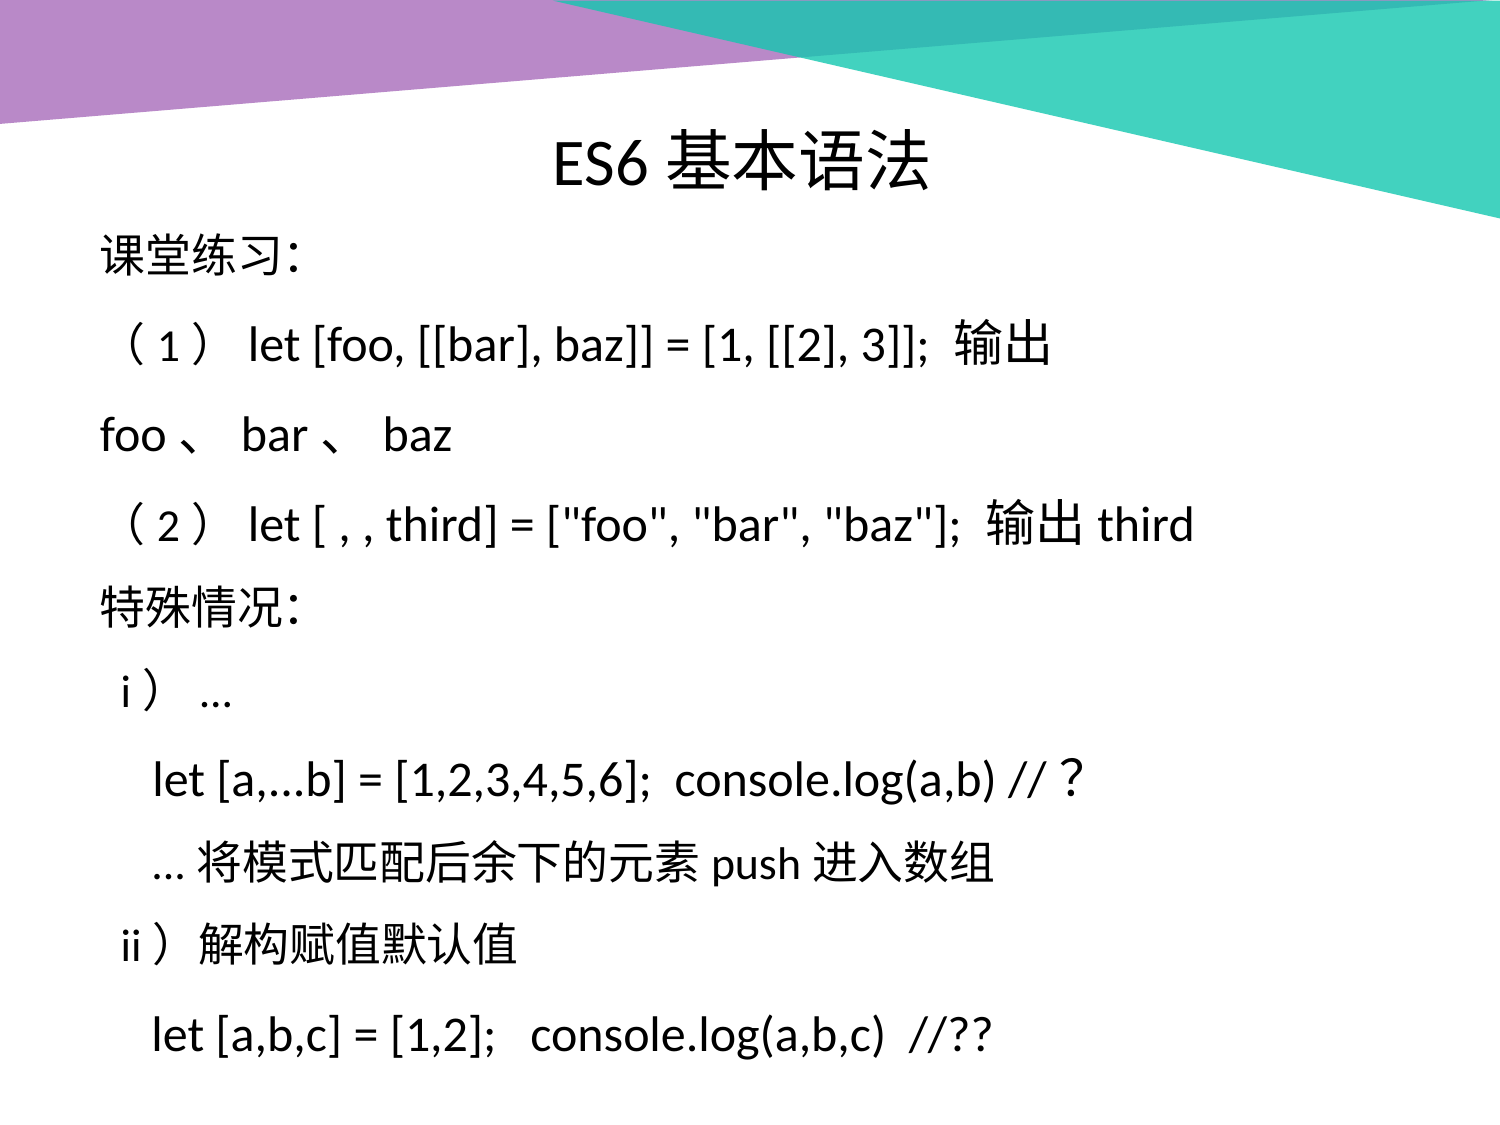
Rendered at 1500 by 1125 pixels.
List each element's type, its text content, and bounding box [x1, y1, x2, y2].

text_box ES6基本语法 课堂练习： （1）let [foo, [[bar], baz]] = [1, [[2], 3]]; 输出foo、bar、baz （2）let [ , , third] = ["foo", "bar", "baz"]; 输出third 特殊情况： i）... let [a,...b] = [1,2,3,4,5,6]; console.log(a,b) //？ ...将模式匹配后余下的元素push进入数组 ii）解构赋值默认值 let [a,b,c] = [1,2]; console.log(a,b,c) //?? [85, 71, 1415, 1054]
